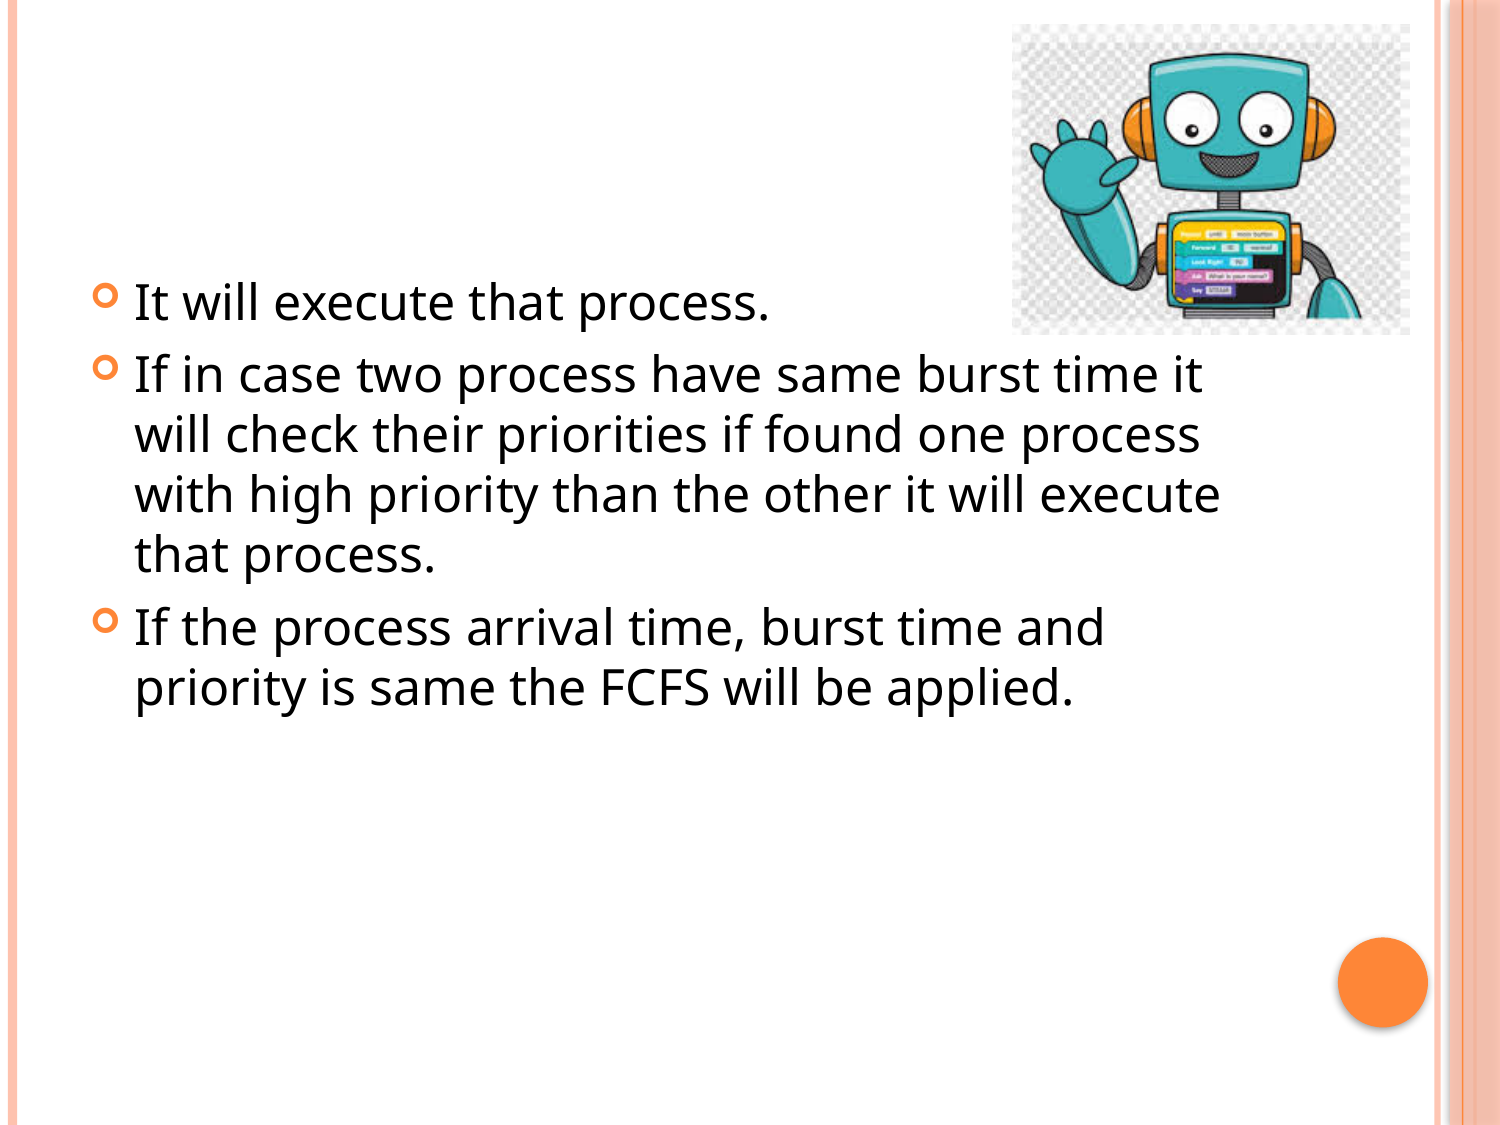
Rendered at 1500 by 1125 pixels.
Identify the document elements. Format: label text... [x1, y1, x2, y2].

picture [1011, 24, 1410, 335]
list It will execute that process. If in case two process have same burst time it will check their priorities if found one process with high priority than the other it will execute that process. If the process arrival time, burst time and priority is same the FCFS will be applied. [75, 262, 1300, 1062]
